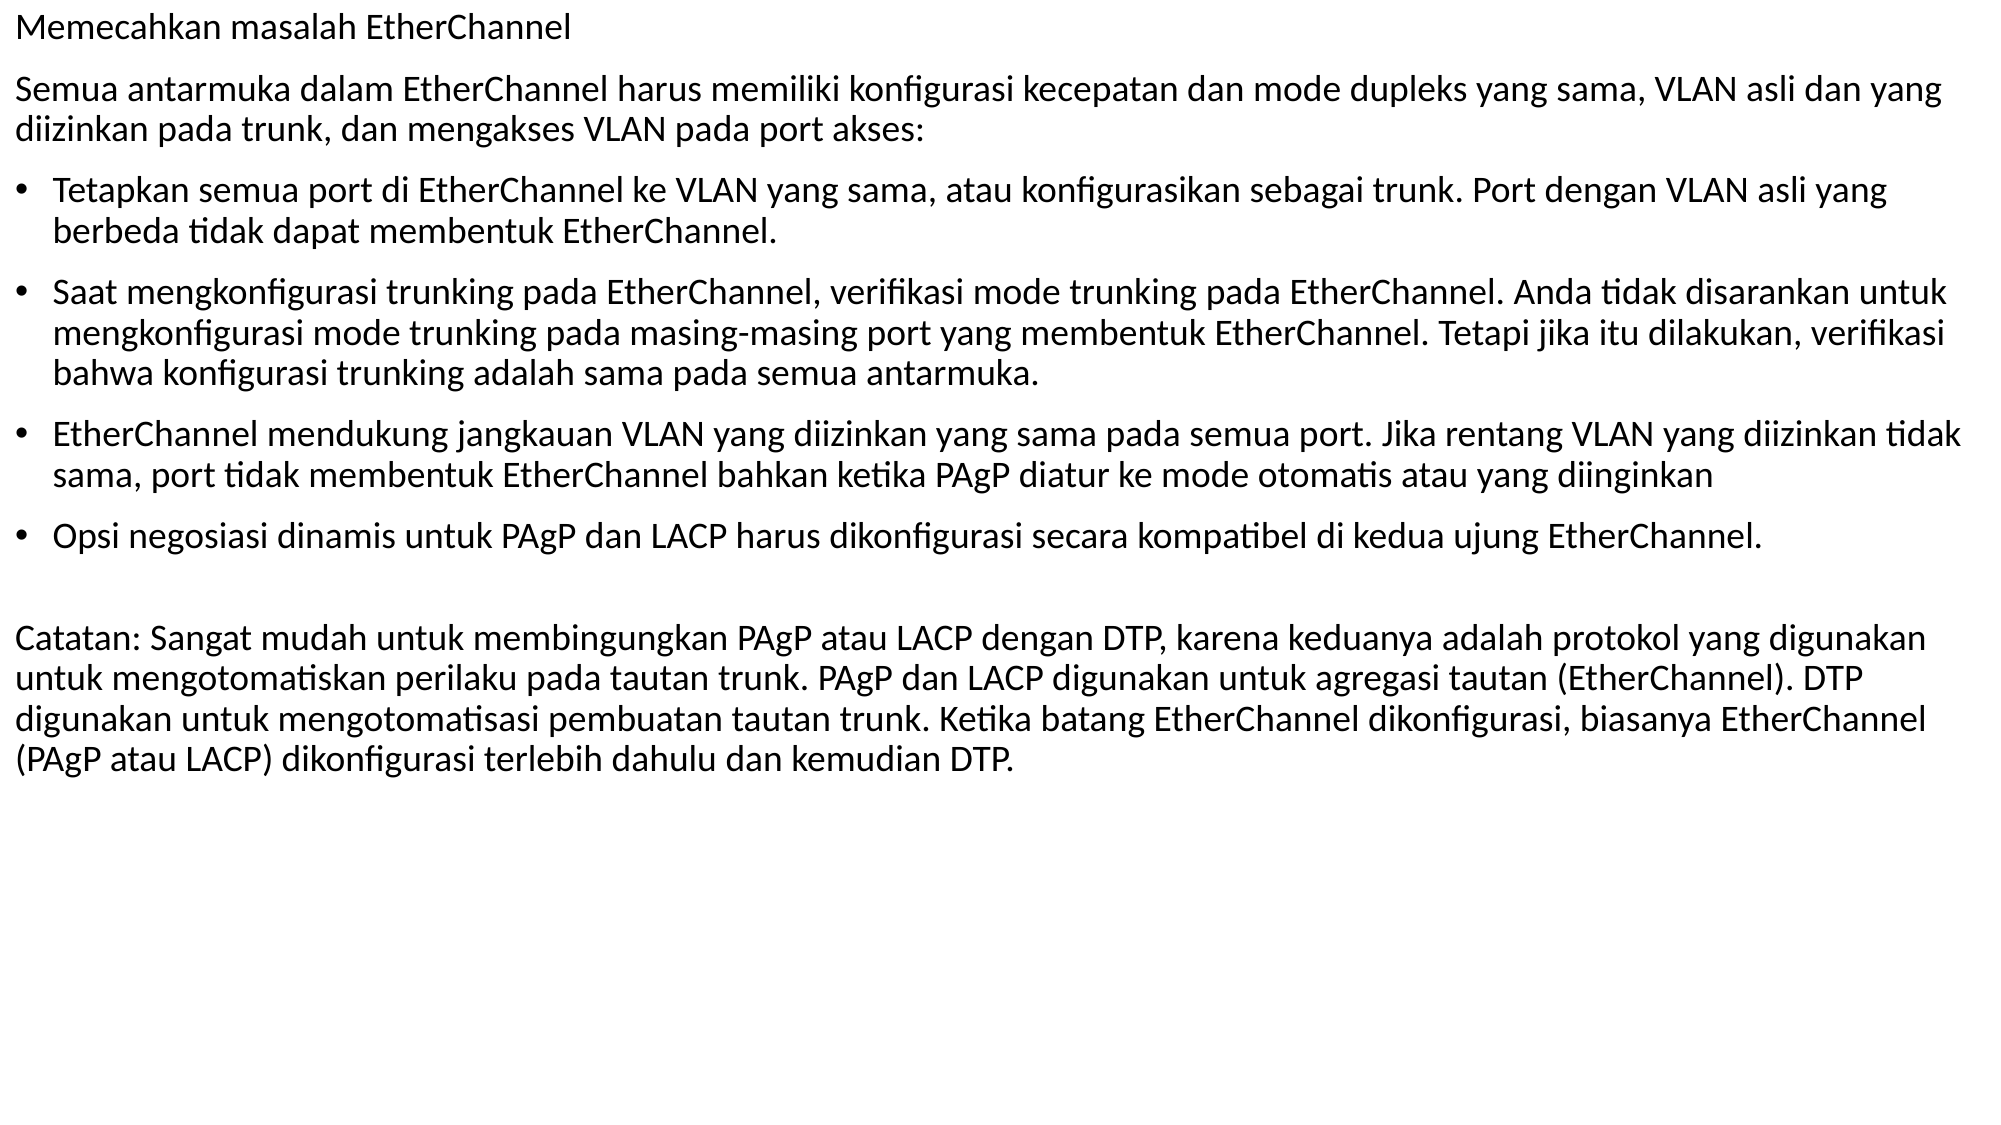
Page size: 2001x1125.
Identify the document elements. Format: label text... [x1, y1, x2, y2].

list Memecahkan masalah EtherChannel Semua antarmuka dalam EtherChannel harus memiliki konfigurasi kecepatan dan mode dupleks yang sama, VLAN asli dan yang diizinkan pada trunk, dan mengakses VLAN pada port akses: Tetapkan semua port di EtherChannel ke VLAN yang sama, atau konfigurasikan sebagai trunk. Port dengan VLAN asli yang berbeda tidak dapat membentuk EtherChannel. Saat mengkonfigurasi trunking pada EtherChannel, verifikasi mode trunking pada EtherChannel. Anda tidak disarankan untuk mengkonfigurasi mode trunking pada masing-masing port yang membentuk EtherChannel. Tetapi jika itu dilakukan, verifikasi bahwa konfigurasi trunking adalah sama pada semua antarmuka. EtherChannel mendukung jangkauan VLAN yang diizinkan yang sama pada semua port. Jika rentang VLAN yang diizinkan tidak sama, port tidak membentuk EtherChannel bahkan ketika PAgP diatur ke mode otomatis atau yang diinginkan Opsi negosiasi dinamis untuk PAgP dan LACP harus dikonfigurasi secara kompatibel di kedua ujung EtherChannel. Catatan: Sangat mudah untuk membingungkan PAgP atau LACP dengan DTP, karena keduanya adalah protokol yang digunakan untuk mengotomatiskan perilaku pada tautan trunk. PAgP dan LACP digunakan untuk agregasi tautan (EtherChannel). DTP digunakan untuk mengotomatisasi pembuatan tautan trunk. Ketika batang EtherChannel dikonfigurasi, biasanya EtherChannel (PAgP atau LACP) dikonfigurasi terlebih dahulu dan kemudian DTP. [0, 0, 2000, 1125]
